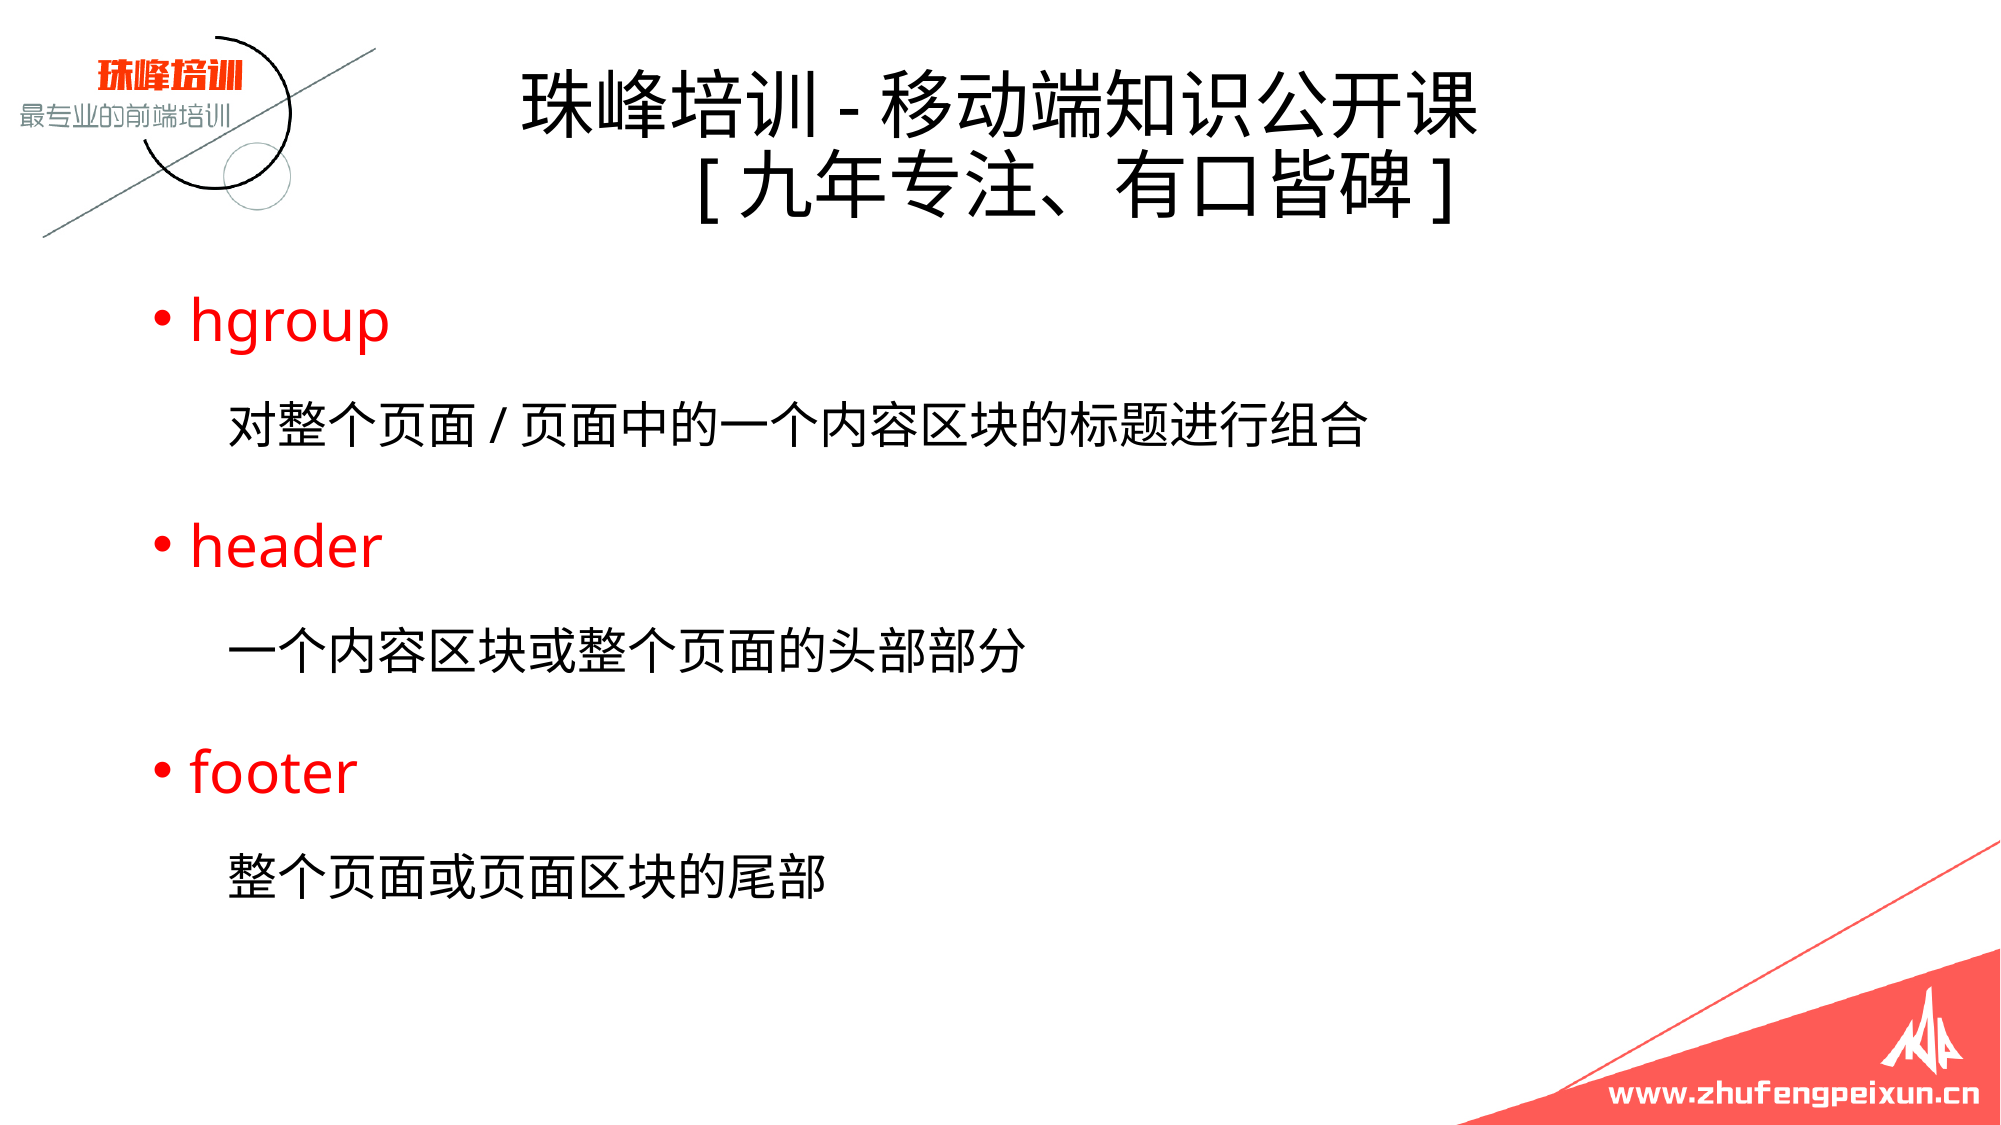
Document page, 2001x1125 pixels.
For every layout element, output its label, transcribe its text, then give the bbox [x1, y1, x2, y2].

picture [18, 36, 376, 238]
title 珠峰培训-移动端知识公开课 [九年专注、有口皆碑] [137, 59, 1863, 240]
list hgroup 对整个页面/页面中的一个内容区块的标题进行组合 header 一个内容区块或整个页面的头部部分 footer 整个页面或页面区块的尾部 [137, 240, 1863, 1125]
picture [1863, 796, 2001, 1125]
